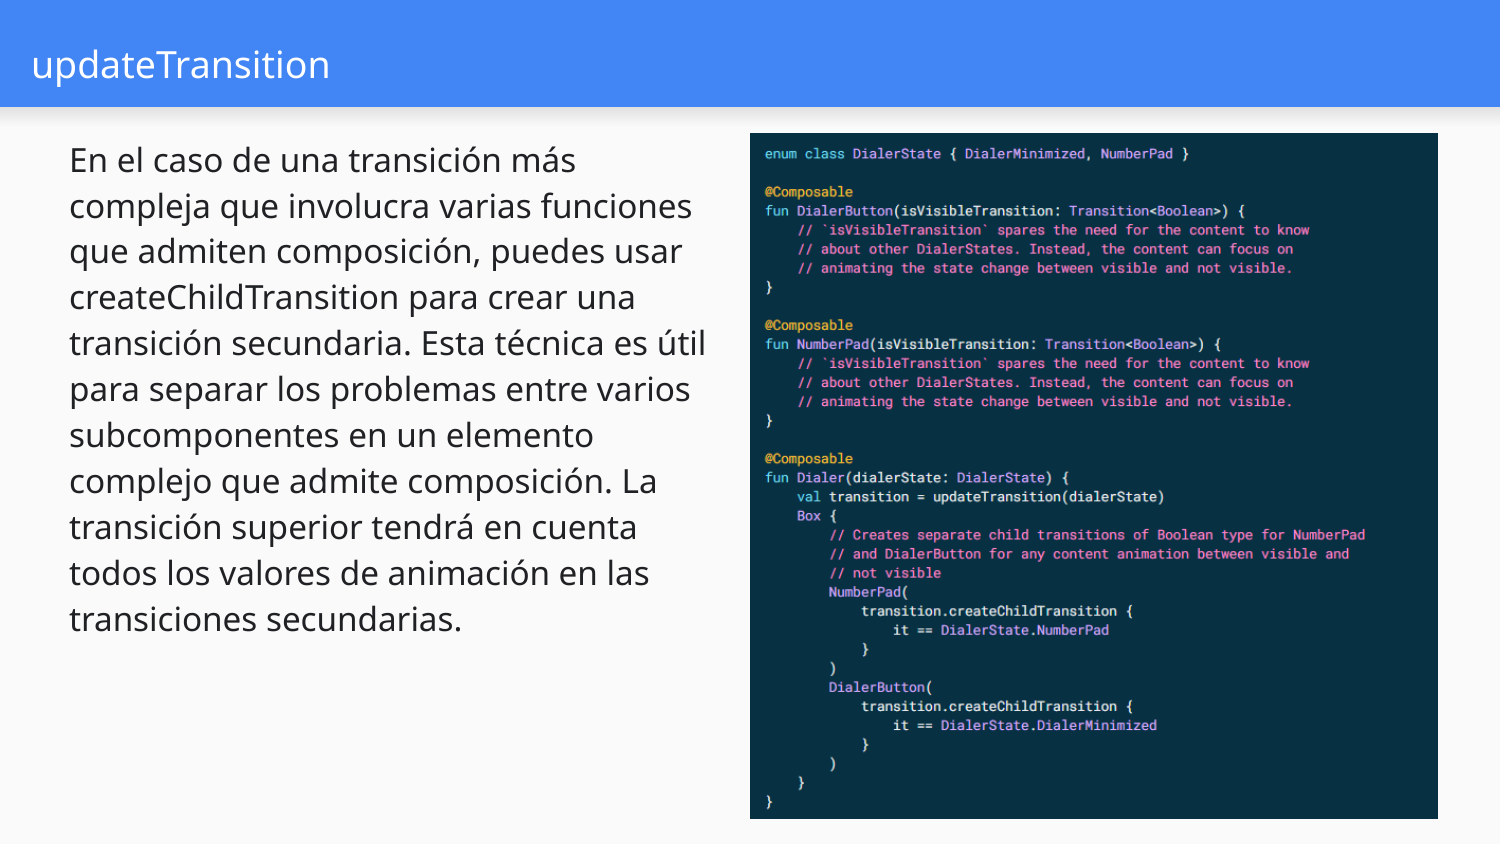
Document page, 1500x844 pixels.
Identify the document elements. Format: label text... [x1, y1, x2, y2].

picture [749, 133, 1438, 820]
title updateTransition [16, 2, 1464, 102]
list En el caso de una transición más compleja que involucra varias funciones que admiten composición, puedes usar createChildTransition para crear una transición secundaria. Esta técnica es útil para separar los problemas entre varios subcomponentes en un elemento complejo que admite composición. La transición superior tendrá en cuenta todos los valores de animación en las transiciones secundarias. [35, 117, 739, 322]
